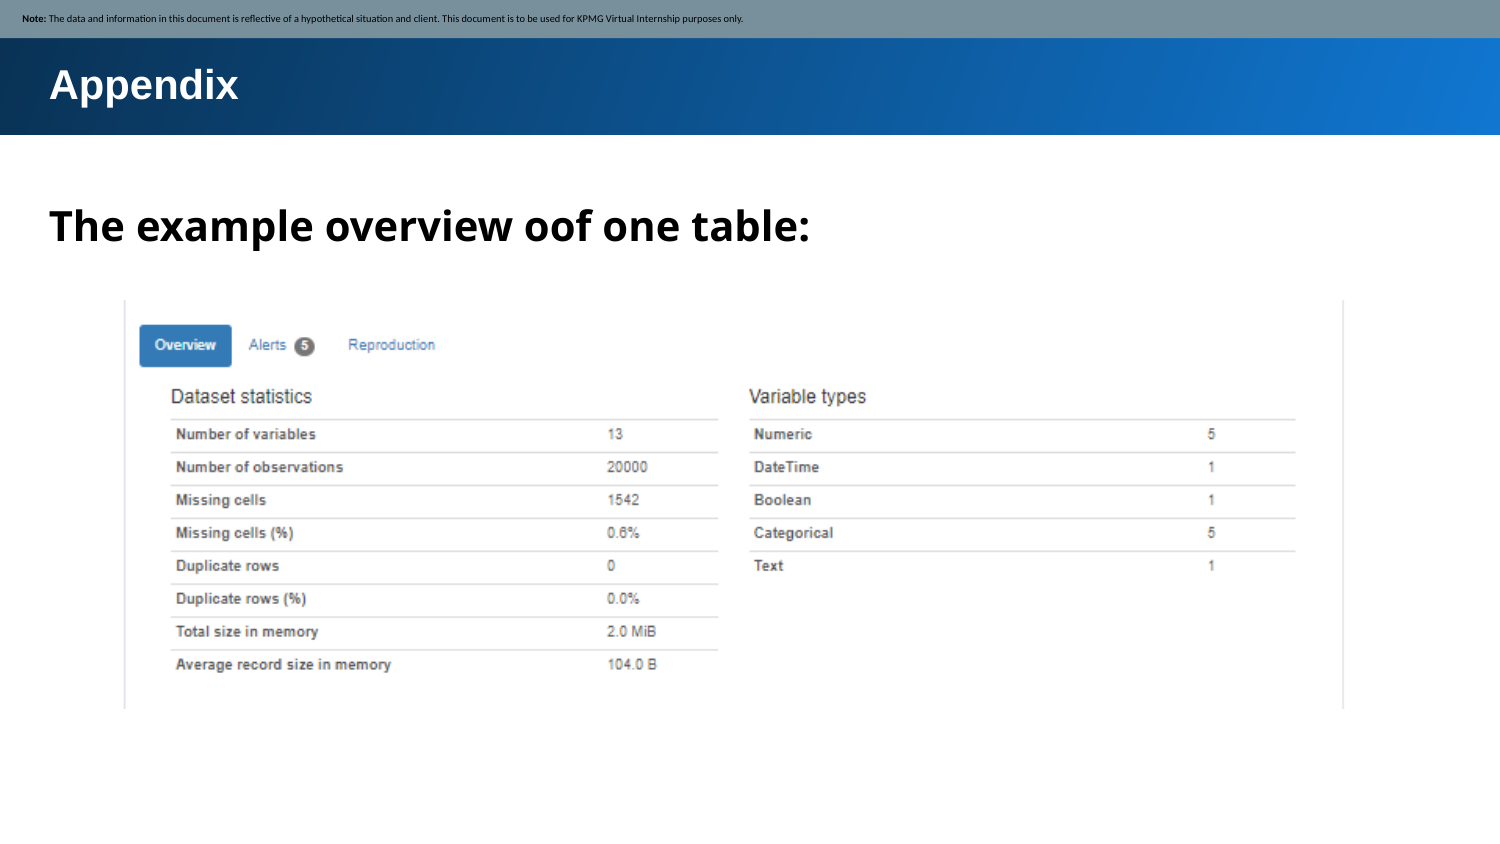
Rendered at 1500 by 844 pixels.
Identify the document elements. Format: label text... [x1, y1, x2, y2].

text_box Appendix [33, 43, 1439, 124]
text_box [0, 39, 1500, 135]
picture [120, 300, 1352, 709]
text_box The example overview oof one table: [33, 177, 1439, 266]
text_box Note: The data and information in this document is reflective of a hypothetical situation and client. This document is to be used for KPMG Virtual Internship purposes only. [0, 0, 1500, 39]
